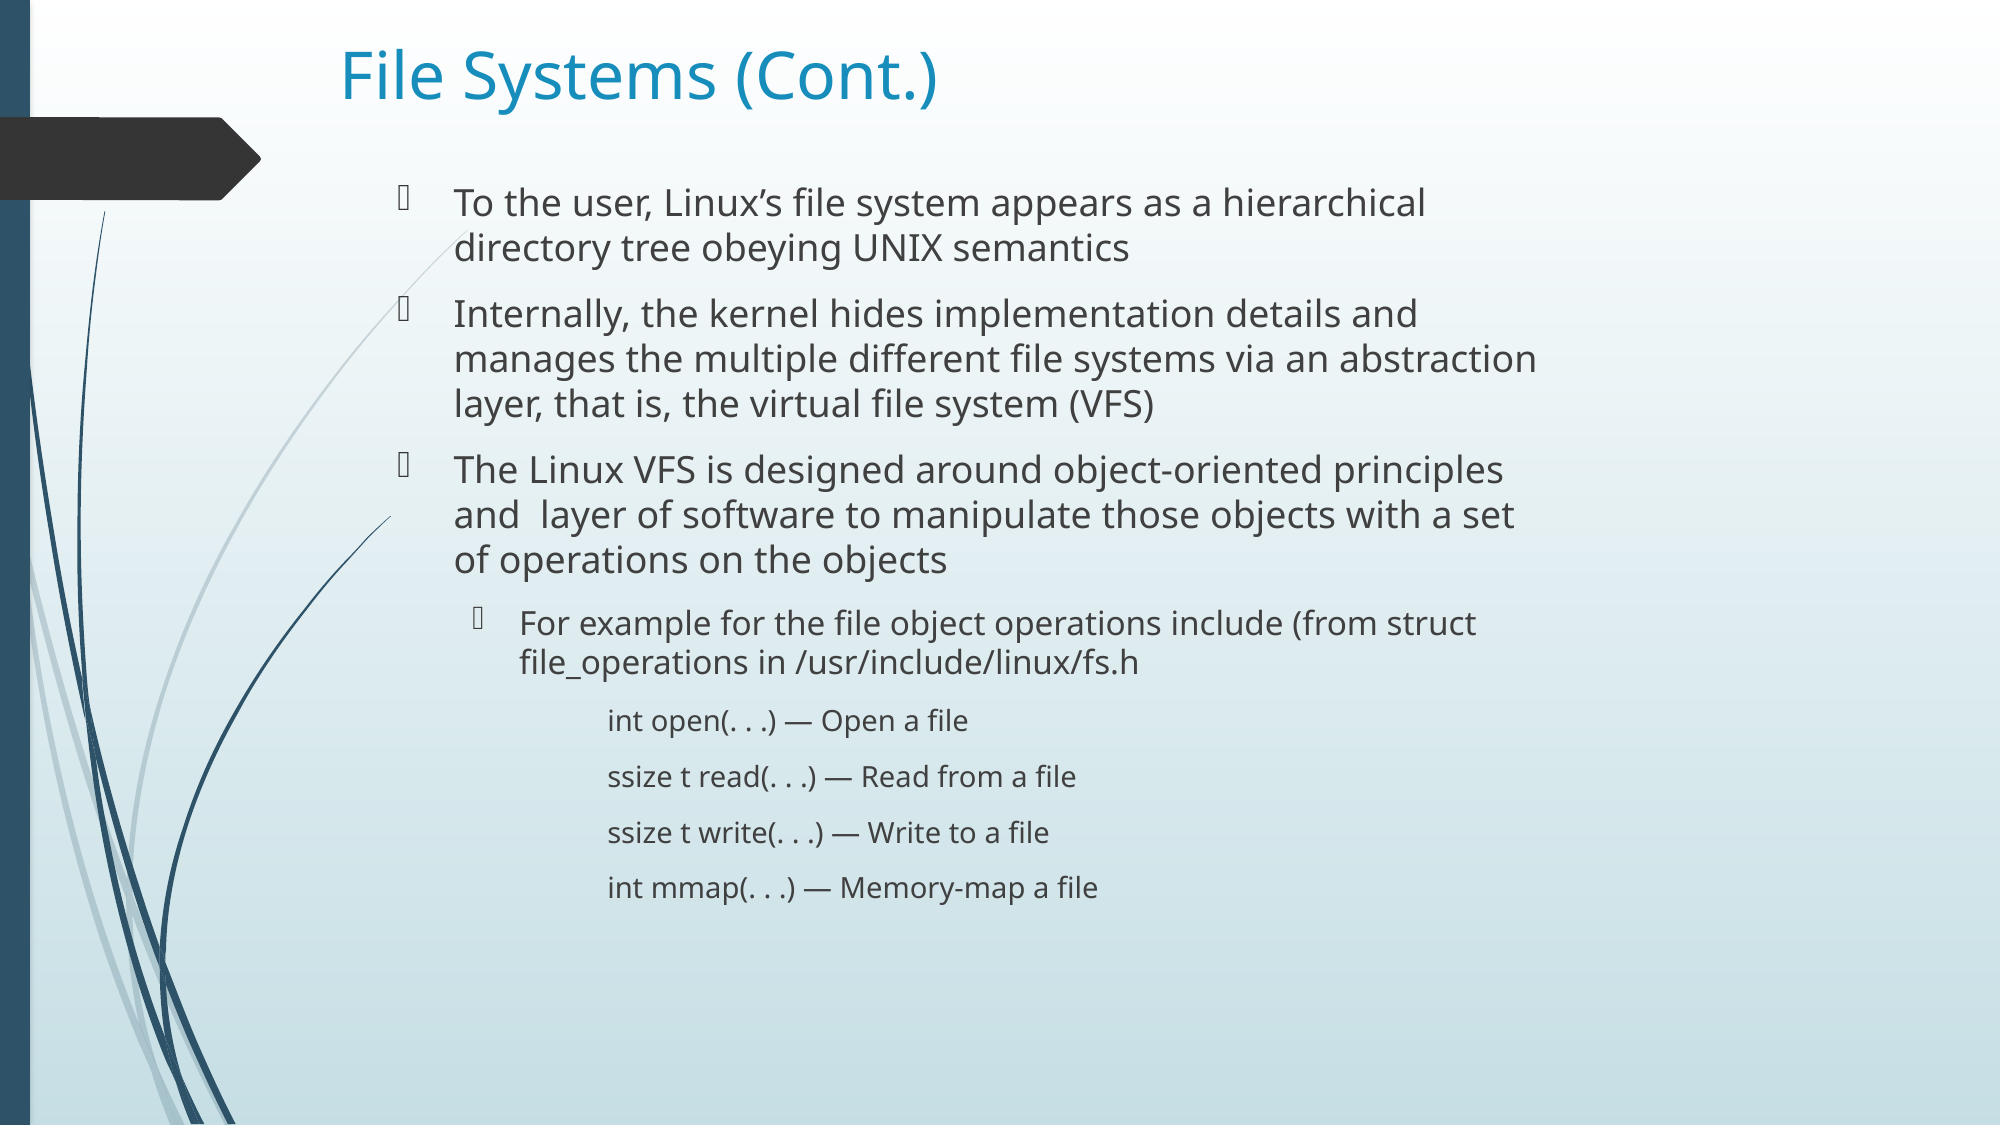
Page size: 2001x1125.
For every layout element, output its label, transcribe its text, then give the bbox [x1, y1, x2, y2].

title File Systems (Cont.) [324, 26, 1675, 122]
list To the user, Linux’s file system appears as a hierarchical directory tree obeying UNIX semantics Internally, the kernel hides implementation details and manages the multiple different file systems via an abstraction layer, that is, the virtual file system (VFS) The Linux VFS is designed around object-oriented principles and layer of software to manipulate those objects with a set of operations on the objects For example for the file object operations include (from struct file_operations in /usr/include/linux/fs.h int open(. . .) — Open a file ssize t read(. . .) — Read from a file ssize t write(. . .) — Write to a file int mmap(. . .) — Memory-map a file [382, 171, 1555, 1043]
